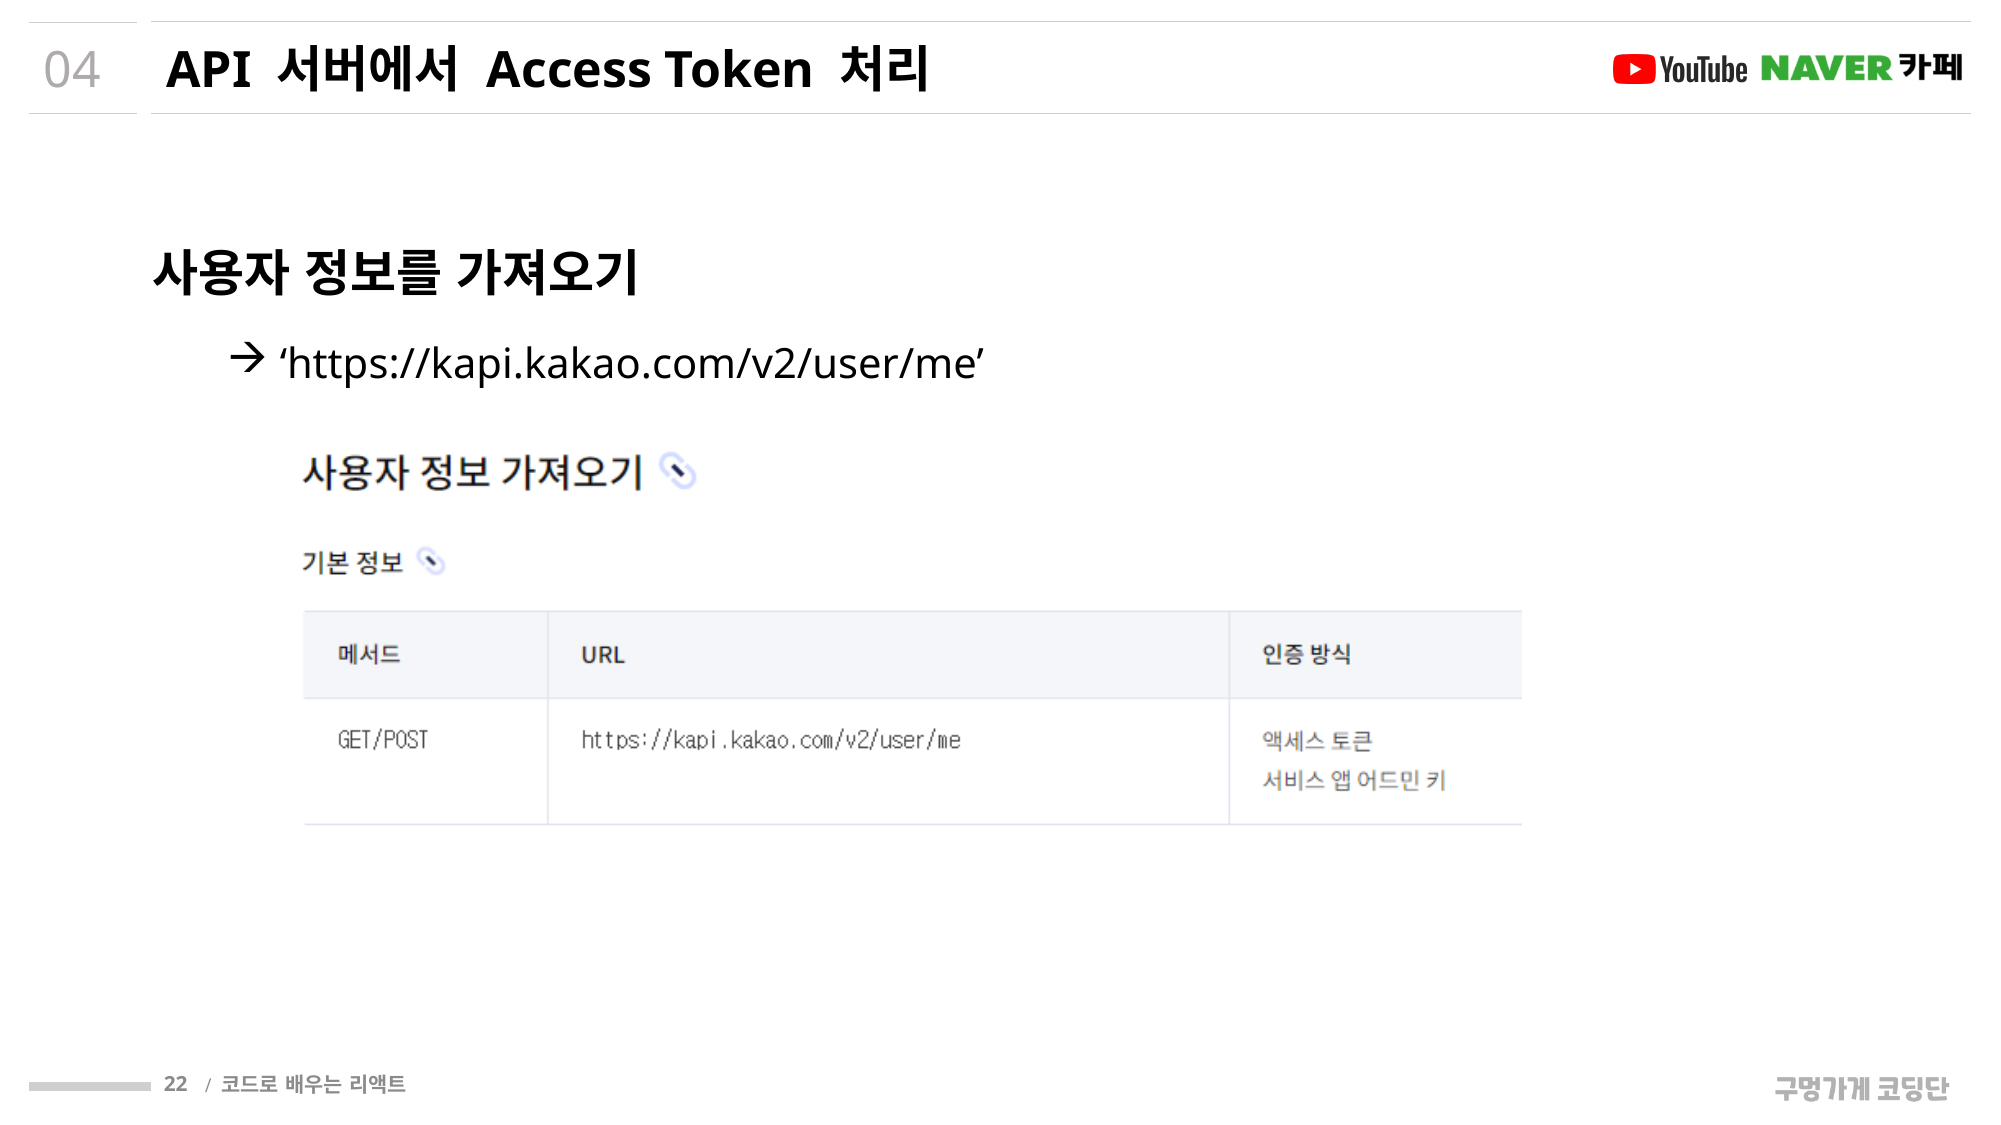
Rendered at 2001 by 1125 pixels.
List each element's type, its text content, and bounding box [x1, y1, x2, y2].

title API 서버에서 Access Token 처리 [151, 22, 1972, 112]
slide_number 22 [137, 1054, 203, 1115]
list 사용자 정보를 가져오기 ‘https://kapi.kakao.com/v2/user/me’ [137, 204, 1972, 1055]
footer / 코드로 배우는 리액트 [205, 1054, 768, 1115]
picture [269, 432, 1522, 842]
text_box 04 [28, 22, 138, 112]
